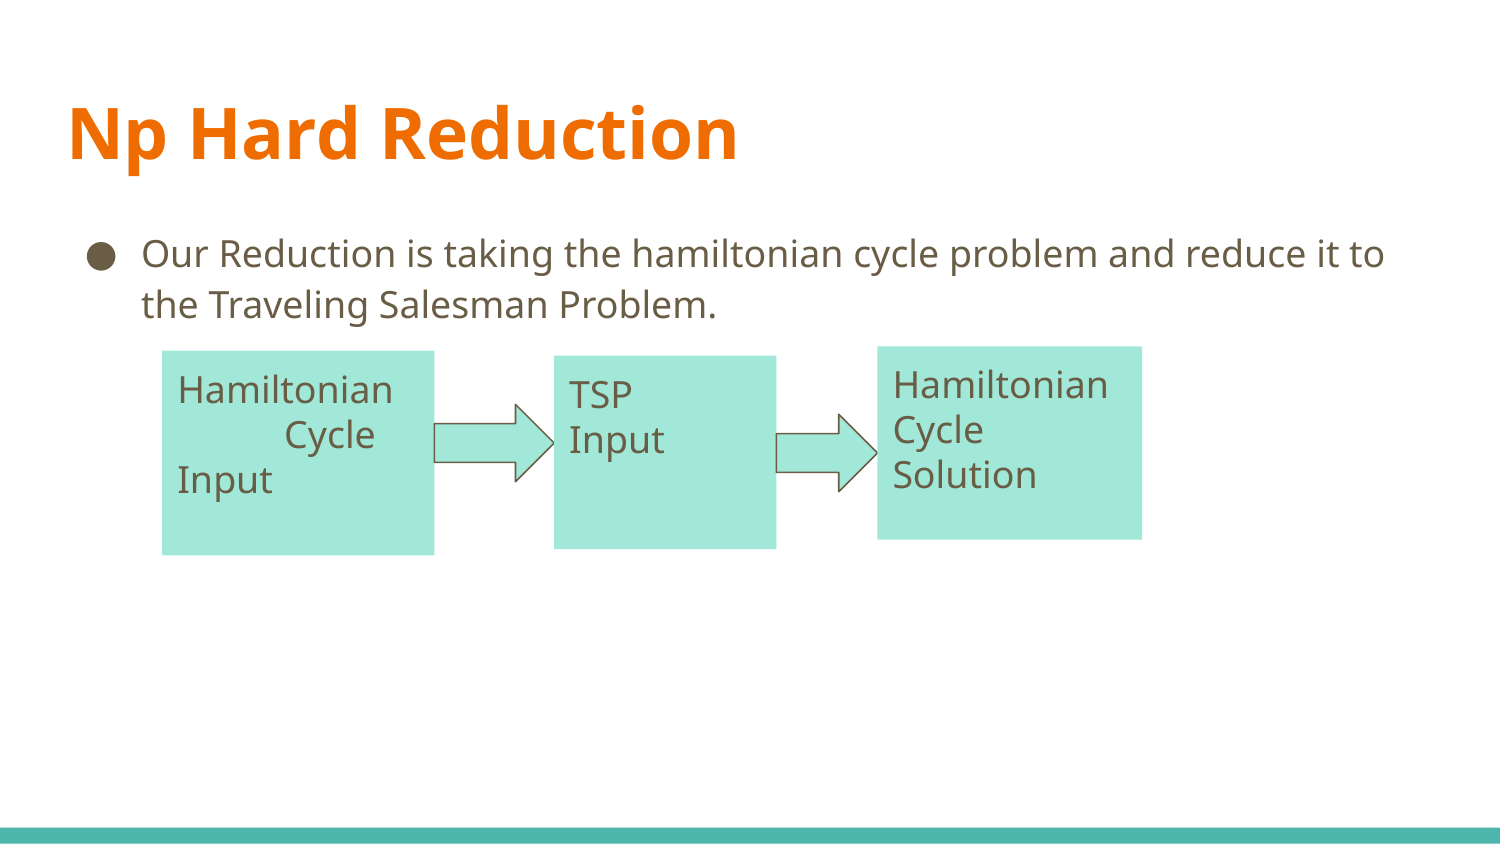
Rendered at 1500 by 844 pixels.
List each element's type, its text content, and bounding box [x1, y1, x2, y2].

text_box Hamiltonian Cycle Input [162, 350, 435, 556]
text_box [434, 404, 554, 482]
text_box [776, 414, 877, 492]
text_box Hamiltonian Cycle Solution [877, 346, 1143, 540]
text_box TSP Input [554, 355, 777, 550]
list Our Reduction is taking the hamiltonian cycle problem and reduce it to the Traveling Salesman Problem. [51, 207, 1449, 750]
title Np Hard Reduction [51, 72, 1449, 189]
